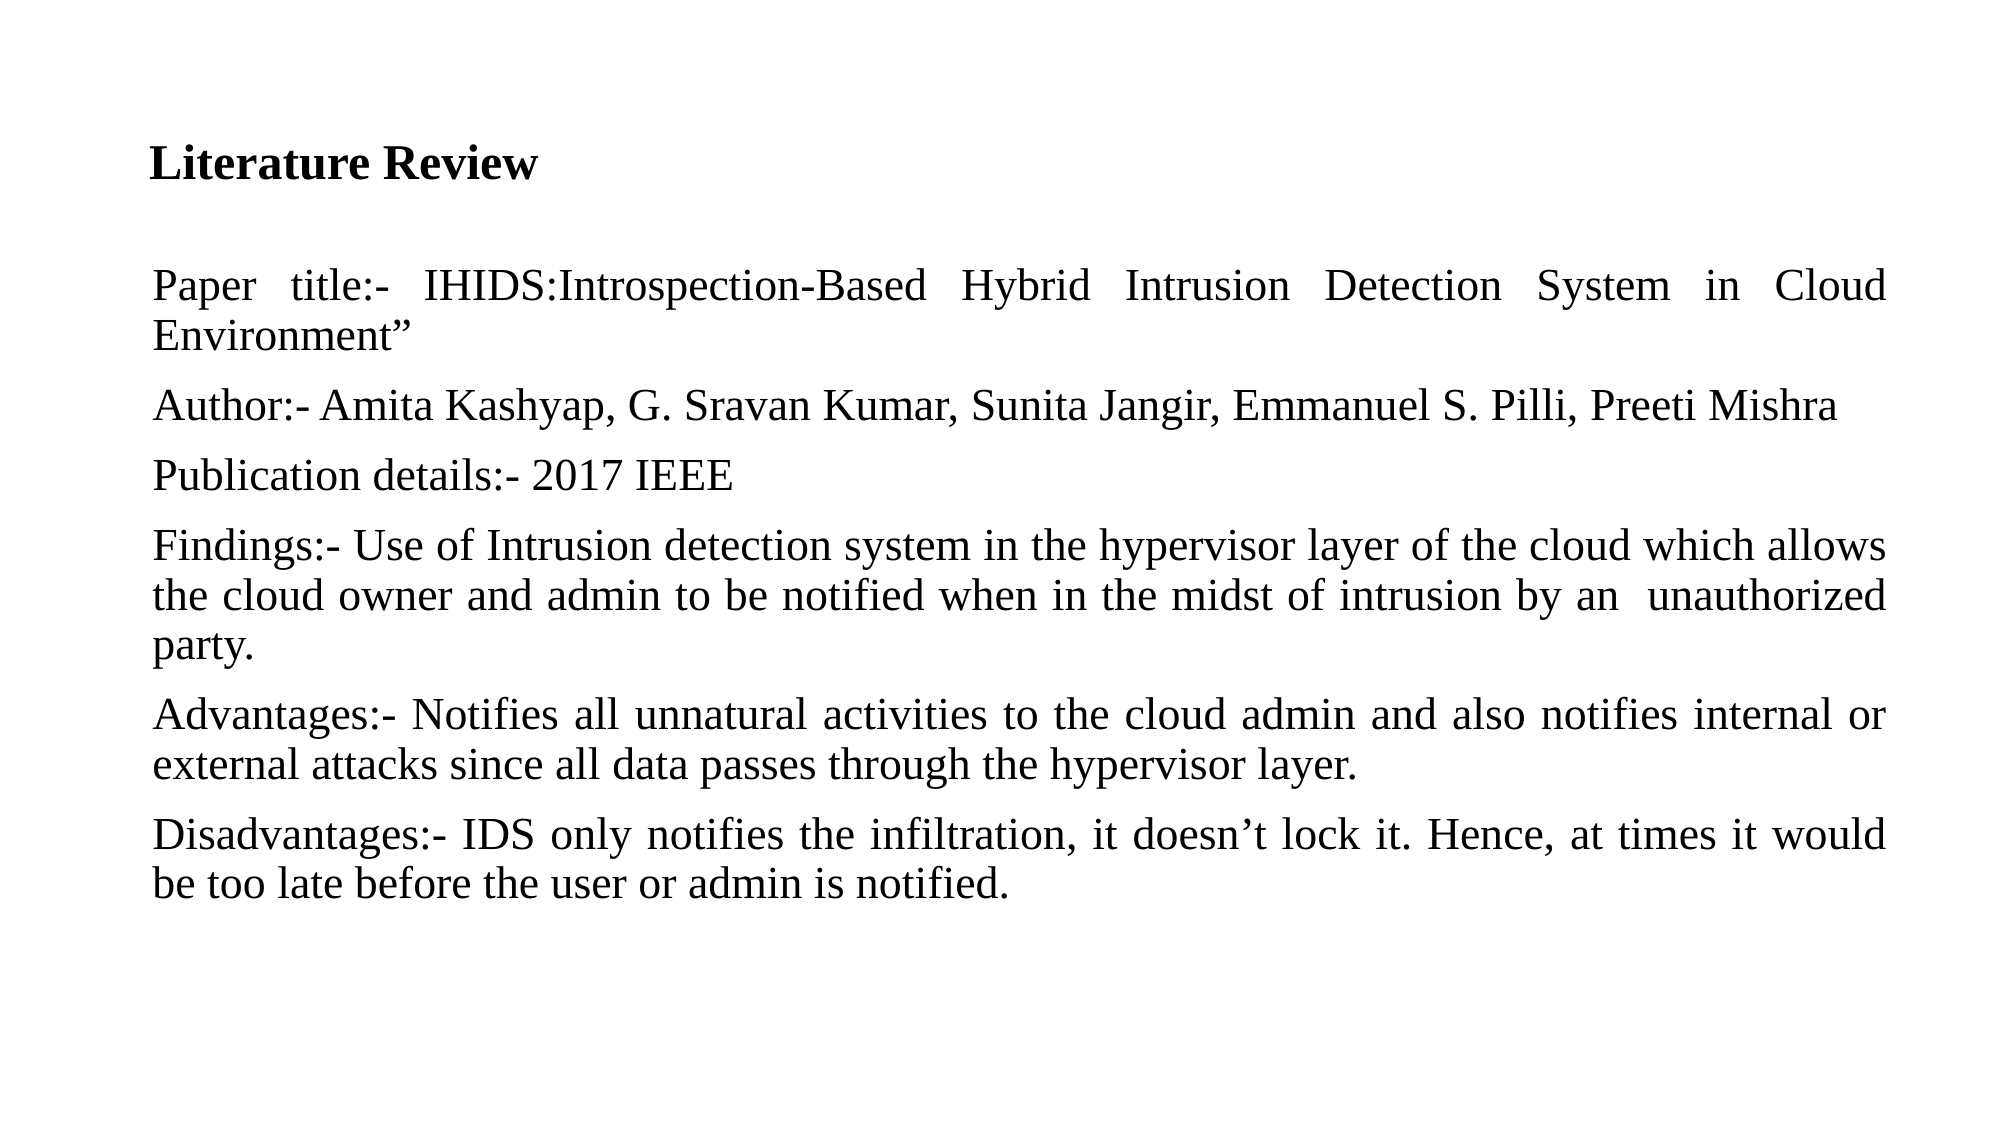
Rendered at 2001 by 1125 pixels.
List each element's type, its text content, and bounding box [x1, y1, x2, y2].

list Paper title:- IHIDS:Introspection-Based Hybrid Intrusion Detection System in Cloud Environment” Author:- Amita Kashyap, G. Sravan Kumar, Sunita Jangir, Emmanuel S. Pilli, Preeti Mishra Publication details:- 2017 IEEE Findings:- Use of Intrusion detection system in the hypervisor layer of the cloud which allows the cloud owner and admin to be notified when in the midst of intrusion by an unauthorized party. Advantages:- Notifies all unnatural activities to the cloud admin and also notifies internal or external attacks since all data passes through the hypervisor layer. Disadvantages:- IDS only notifies the infiltration, it doesn’t lock it. Hence, at times it would be too late before the user or admin is notified. [137, 253, 1904, 1062]
title Literature Review [96, 48, 1863, 278]
